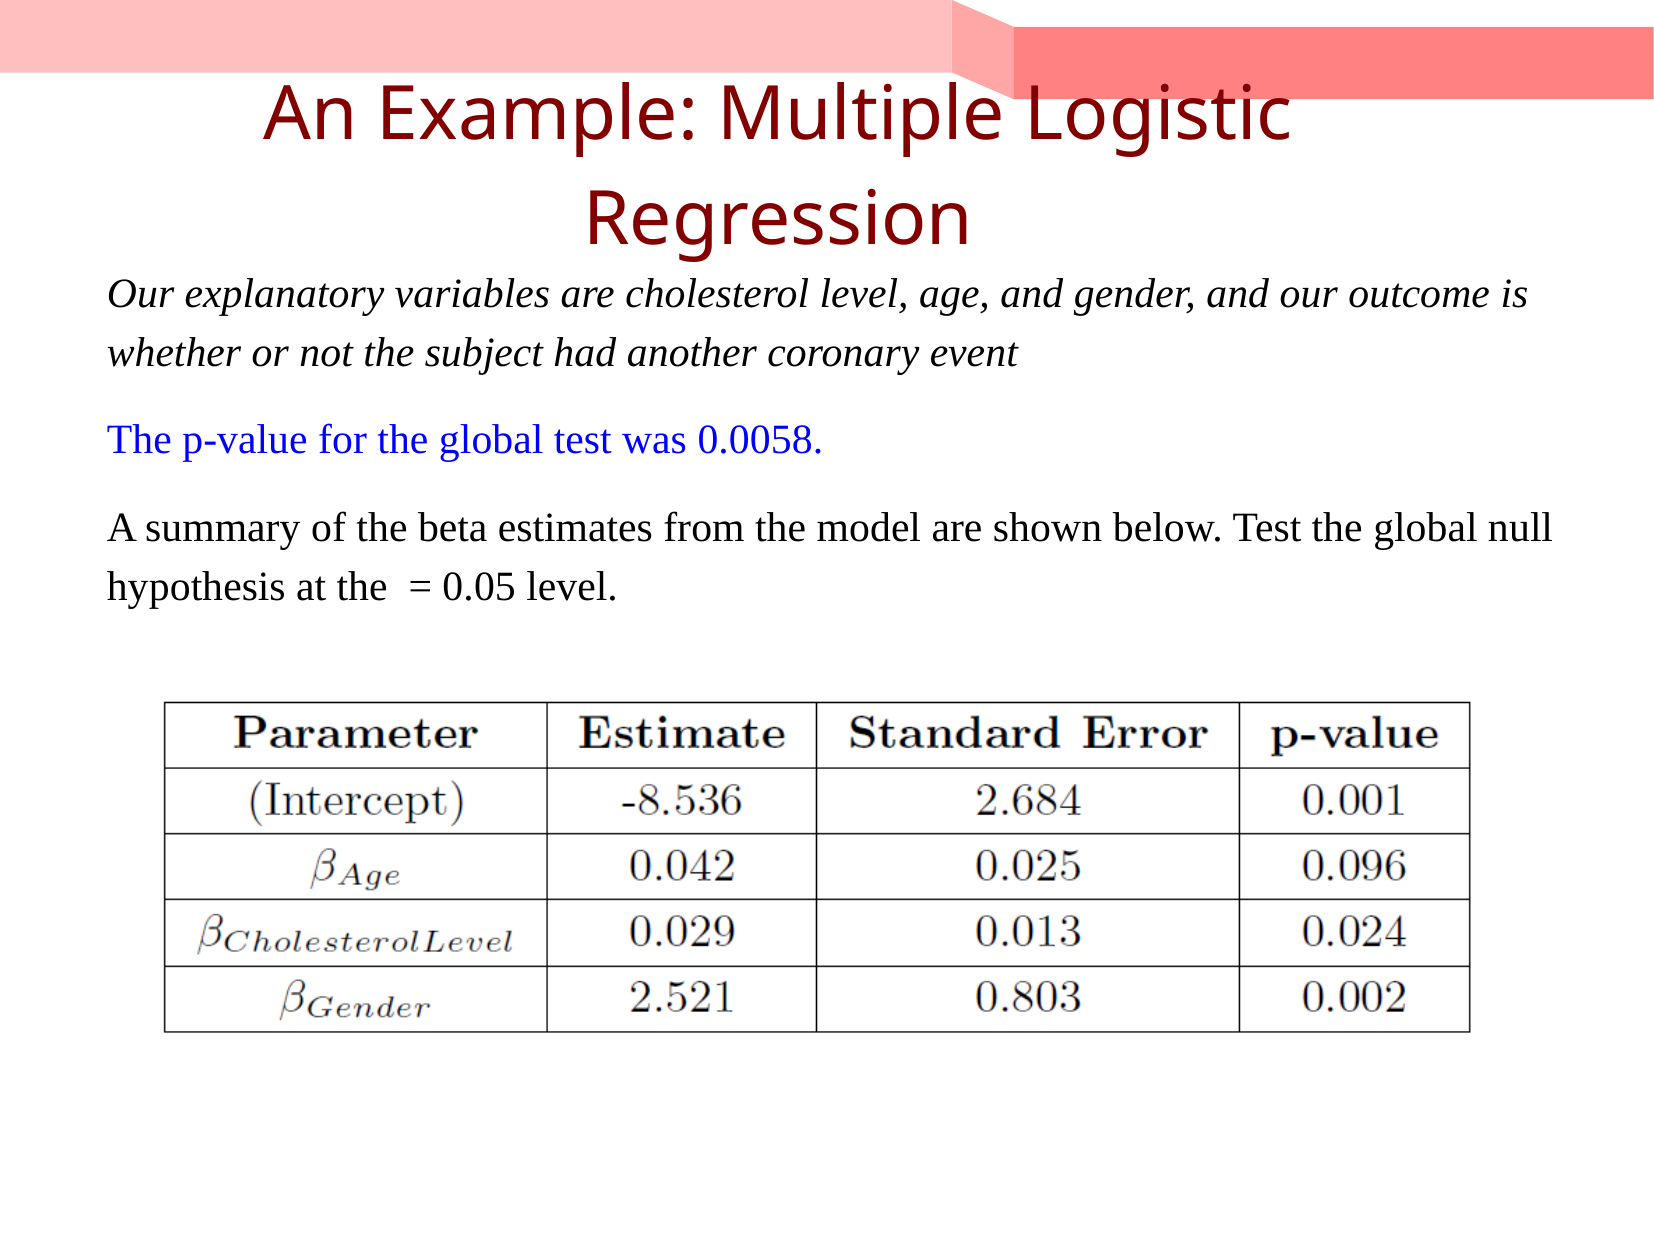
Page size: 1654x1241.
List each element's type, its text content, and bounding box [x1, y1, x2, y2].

title An Example: Multiple Logistic Regression [79, 50, 1477, 258]
picture [152, 694, 1477, 1043]
